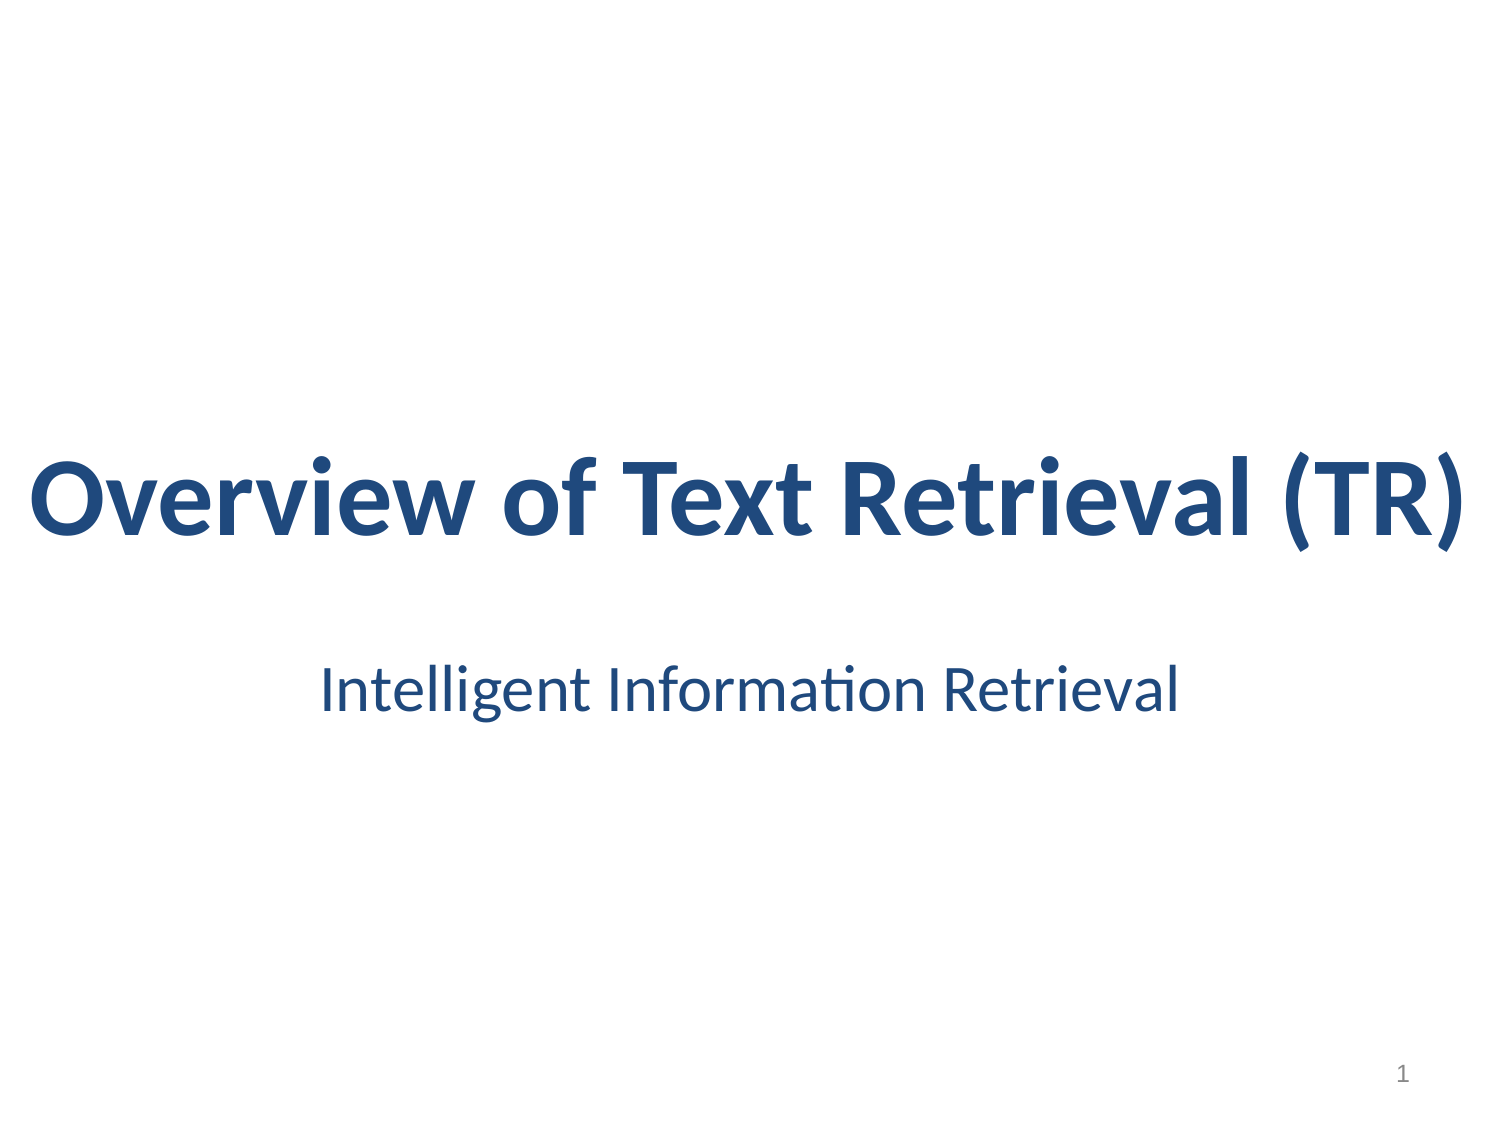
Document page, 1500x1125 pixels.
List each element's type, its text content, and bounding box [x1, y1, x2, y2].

slide_number 1 [1074, 1042, 1425, 1103]
subtitle Intelligent Information Retrieval [225, 637, 1275, 925]
title Overview of Text Retrieval (TR) [0, 349, 1500, 591]
